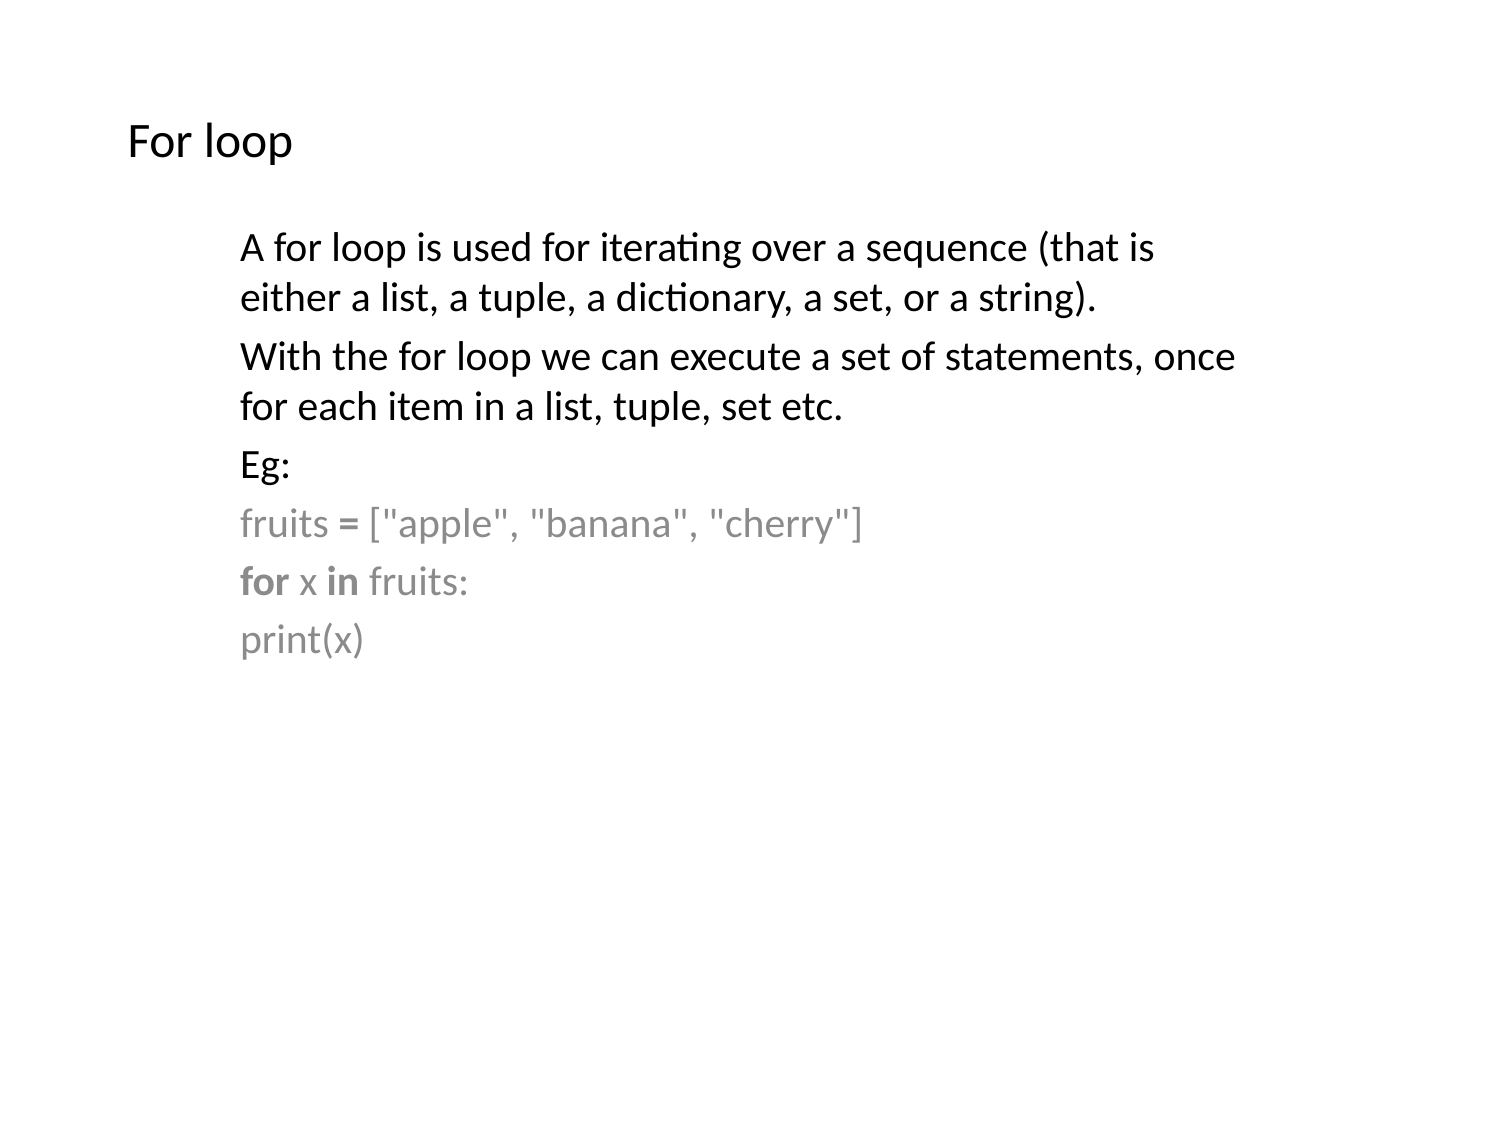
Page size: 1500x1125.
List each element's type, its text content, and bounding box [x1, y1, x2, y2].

title For loop [112, 99, 1388, 175]
subtitle A for loop is used for iterating over a sequence (that is either a list, a tuple, a dictionary, a set, or a string). With the for loop we can execute a set of statements, once for each item in a list, tuple, set etc. Eg: fruits = ["apple", "banana", "cherry"] for x in fruits: print(x) [225, 212, 1275, 925]
